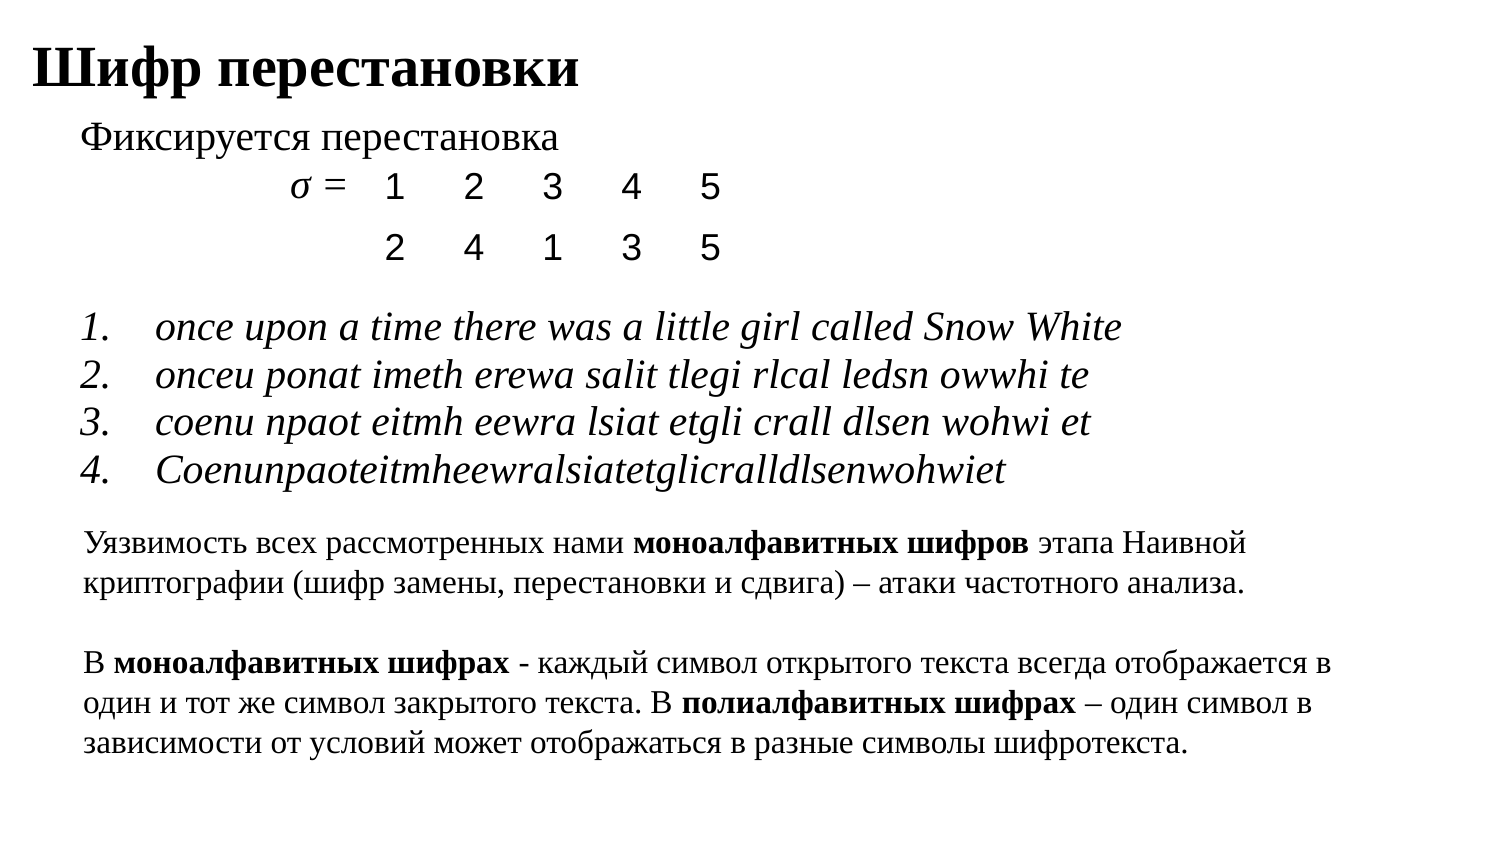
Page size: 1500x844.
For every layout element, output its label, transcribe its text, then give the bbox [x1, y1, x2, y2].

text_box Уязвимость всех рассмотренных нами моноалфавитных шифров этапа Наивной криптографии (шифр замены, перестановки и сдвига) – атаки частотного анализа. В моноалфавитных шифрах - каждый символ открытого текста всегда отображается в один и тот же символ закрытого текста. В полиалфавитных шифрах – один символ в зависимости от условий может отображаться в разные символы шифротекста. [68, 513, 1365, 768]
table_header 1 [355, 158, 434, 219]
table_cell 1 [513, 219, 592, 280]
title Шифр перестановки [17, 11, 1365, 116]
table_cell 4 [434, 219, 513, 280]
table_header 3 [513, 158, 592, 219]
table_header 4 [592, 158, 671, 219]
table_cell 3 [592, 219, 671, 280]
table_cell 2 [355, 219, 434, 280]
table_header 5 [671, 158, 750, 219]
table_cell 5 [671, 219, 750, 280]
table_header 2 [434, 158, 513, 219]
list Фиксируется перестановка σ = once upon a time there was a little girl called Snow White onceu ponat imeth erewa salit tlegi rlcal ledsn owwhi te coenu npaot eitmh eewra lsiat etgli crall dlsen wohwi et Coenunpaoteitmheewralsiatetglicralldlsenwohwiet [51, 115, 1399, 538]
